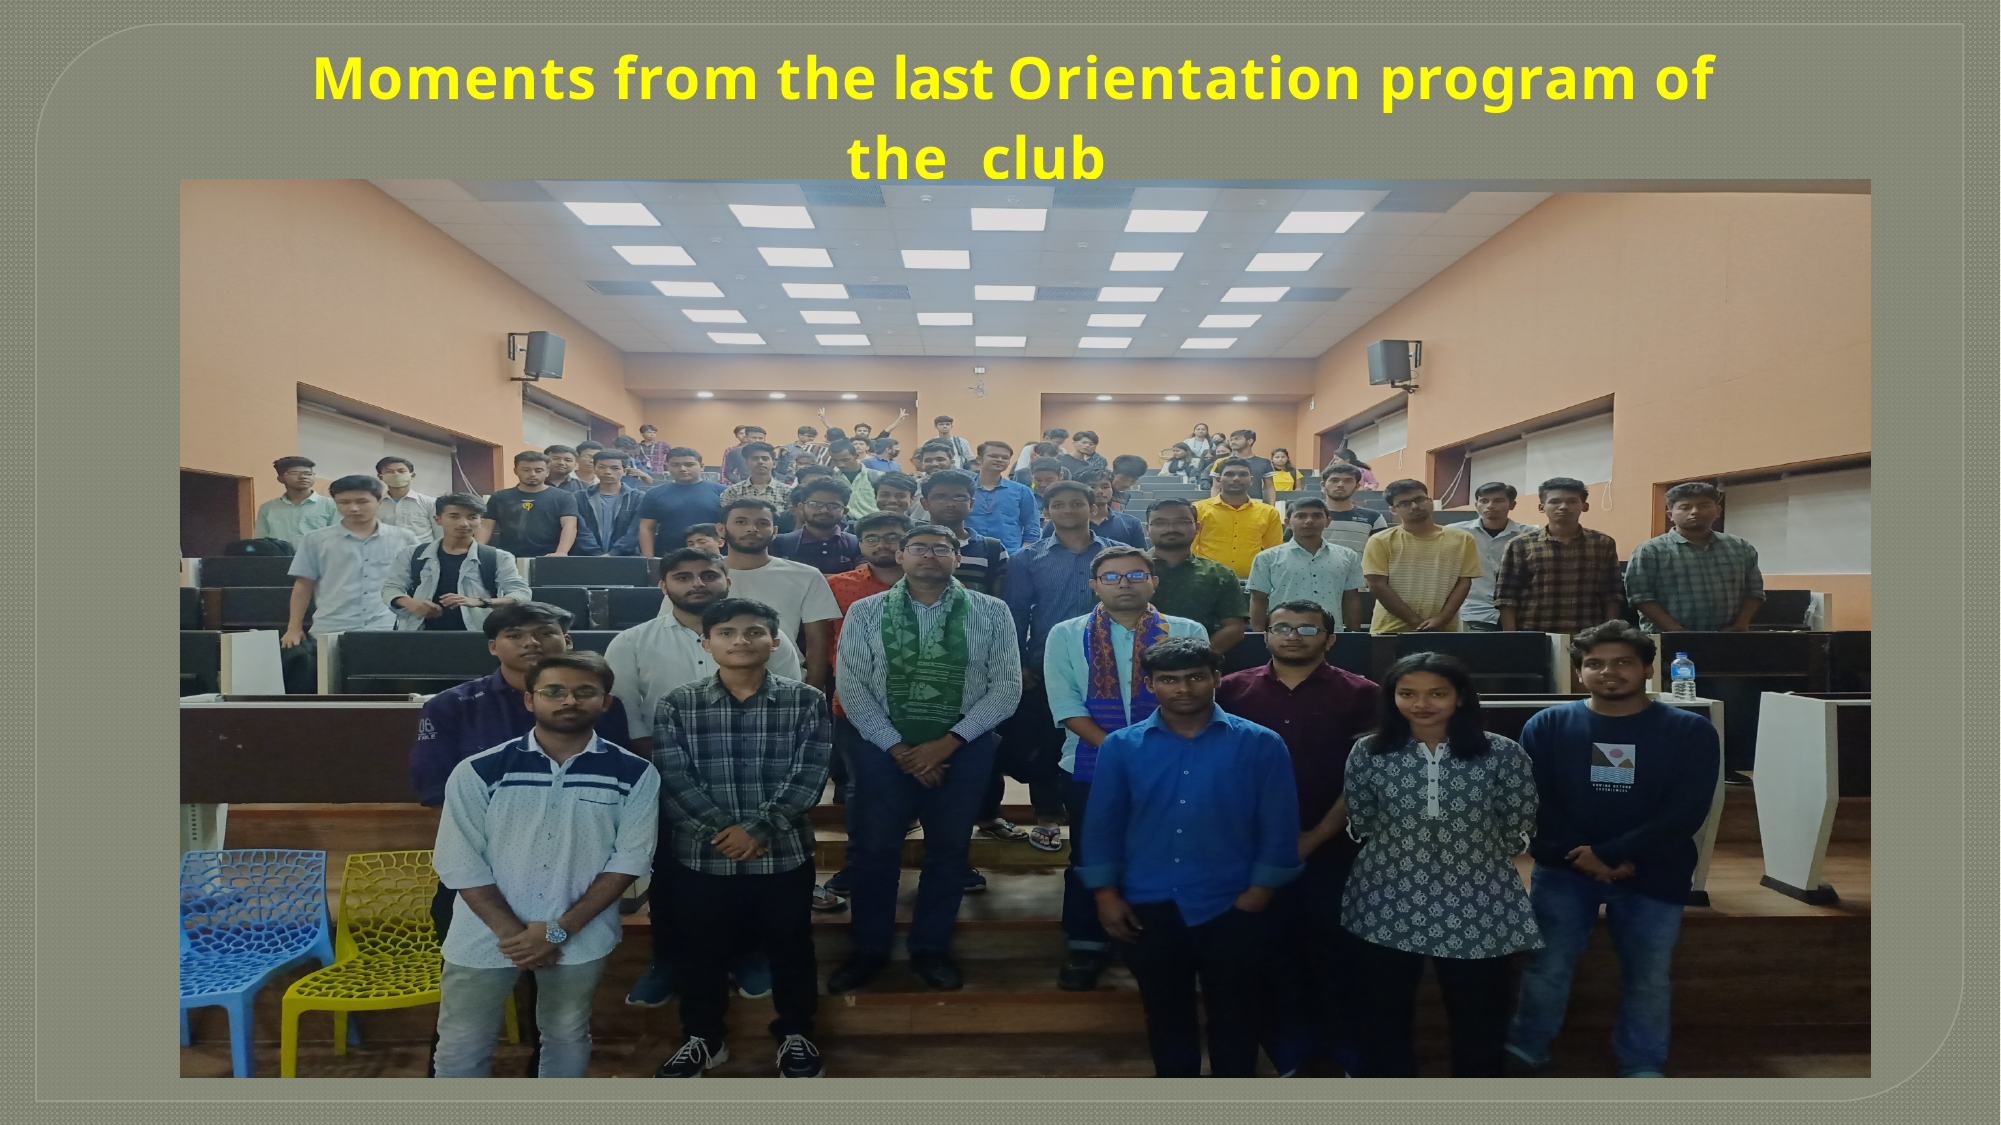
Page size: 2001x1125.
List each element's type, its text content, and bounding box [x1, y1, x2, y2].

text_box Moments from the last Orientation program of the club [309, 29, 1742, 179]
picture [179, 179, 1871, 1079]
